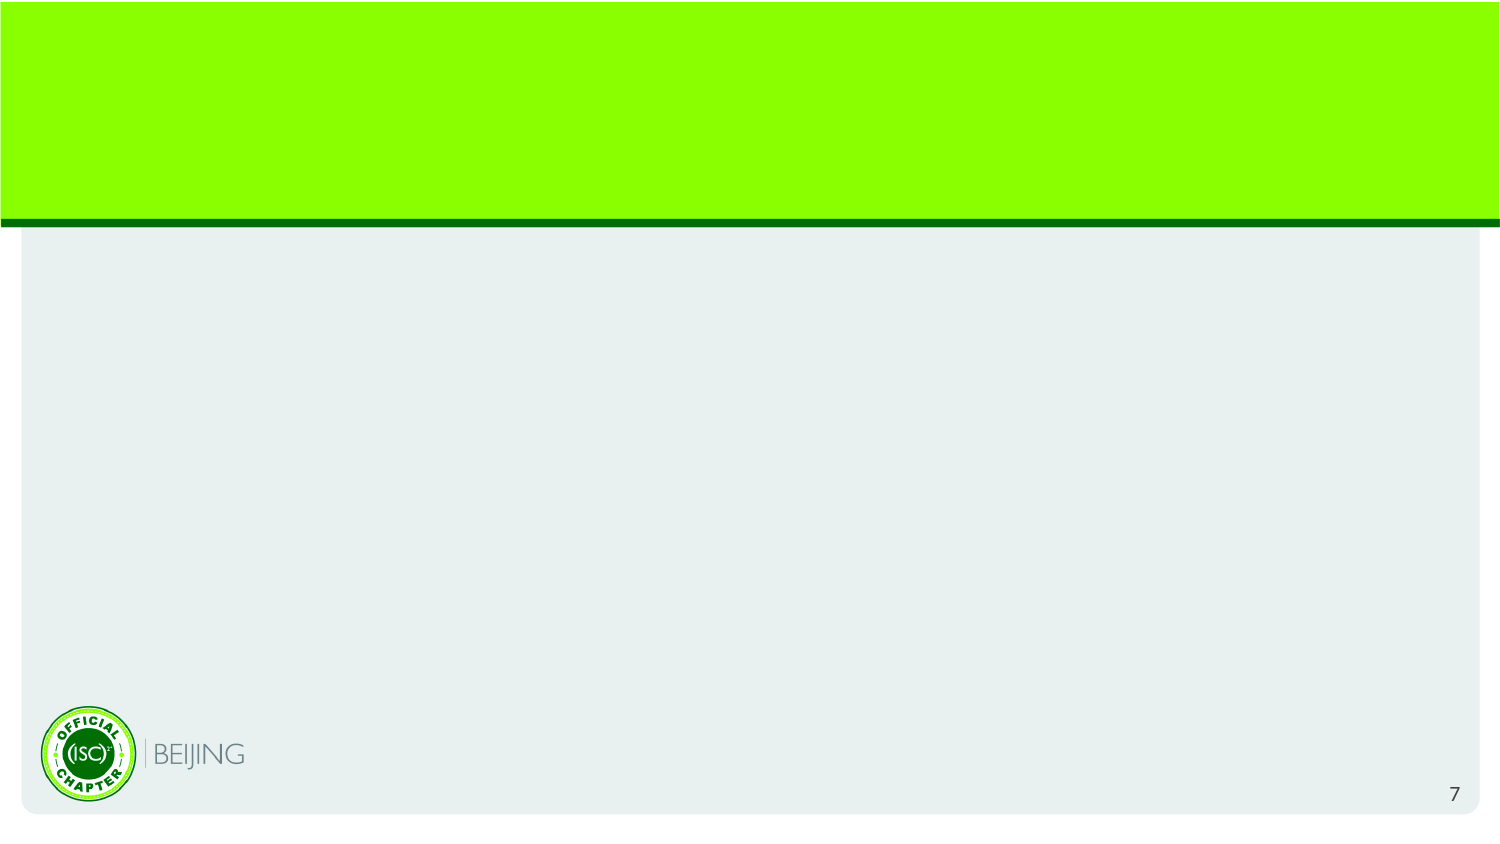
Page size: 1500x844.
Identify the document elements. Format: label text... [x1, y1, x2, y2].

slide_number 8 [1125, 771, 1475, 817]
picture [0, 2, 1500, 836]
